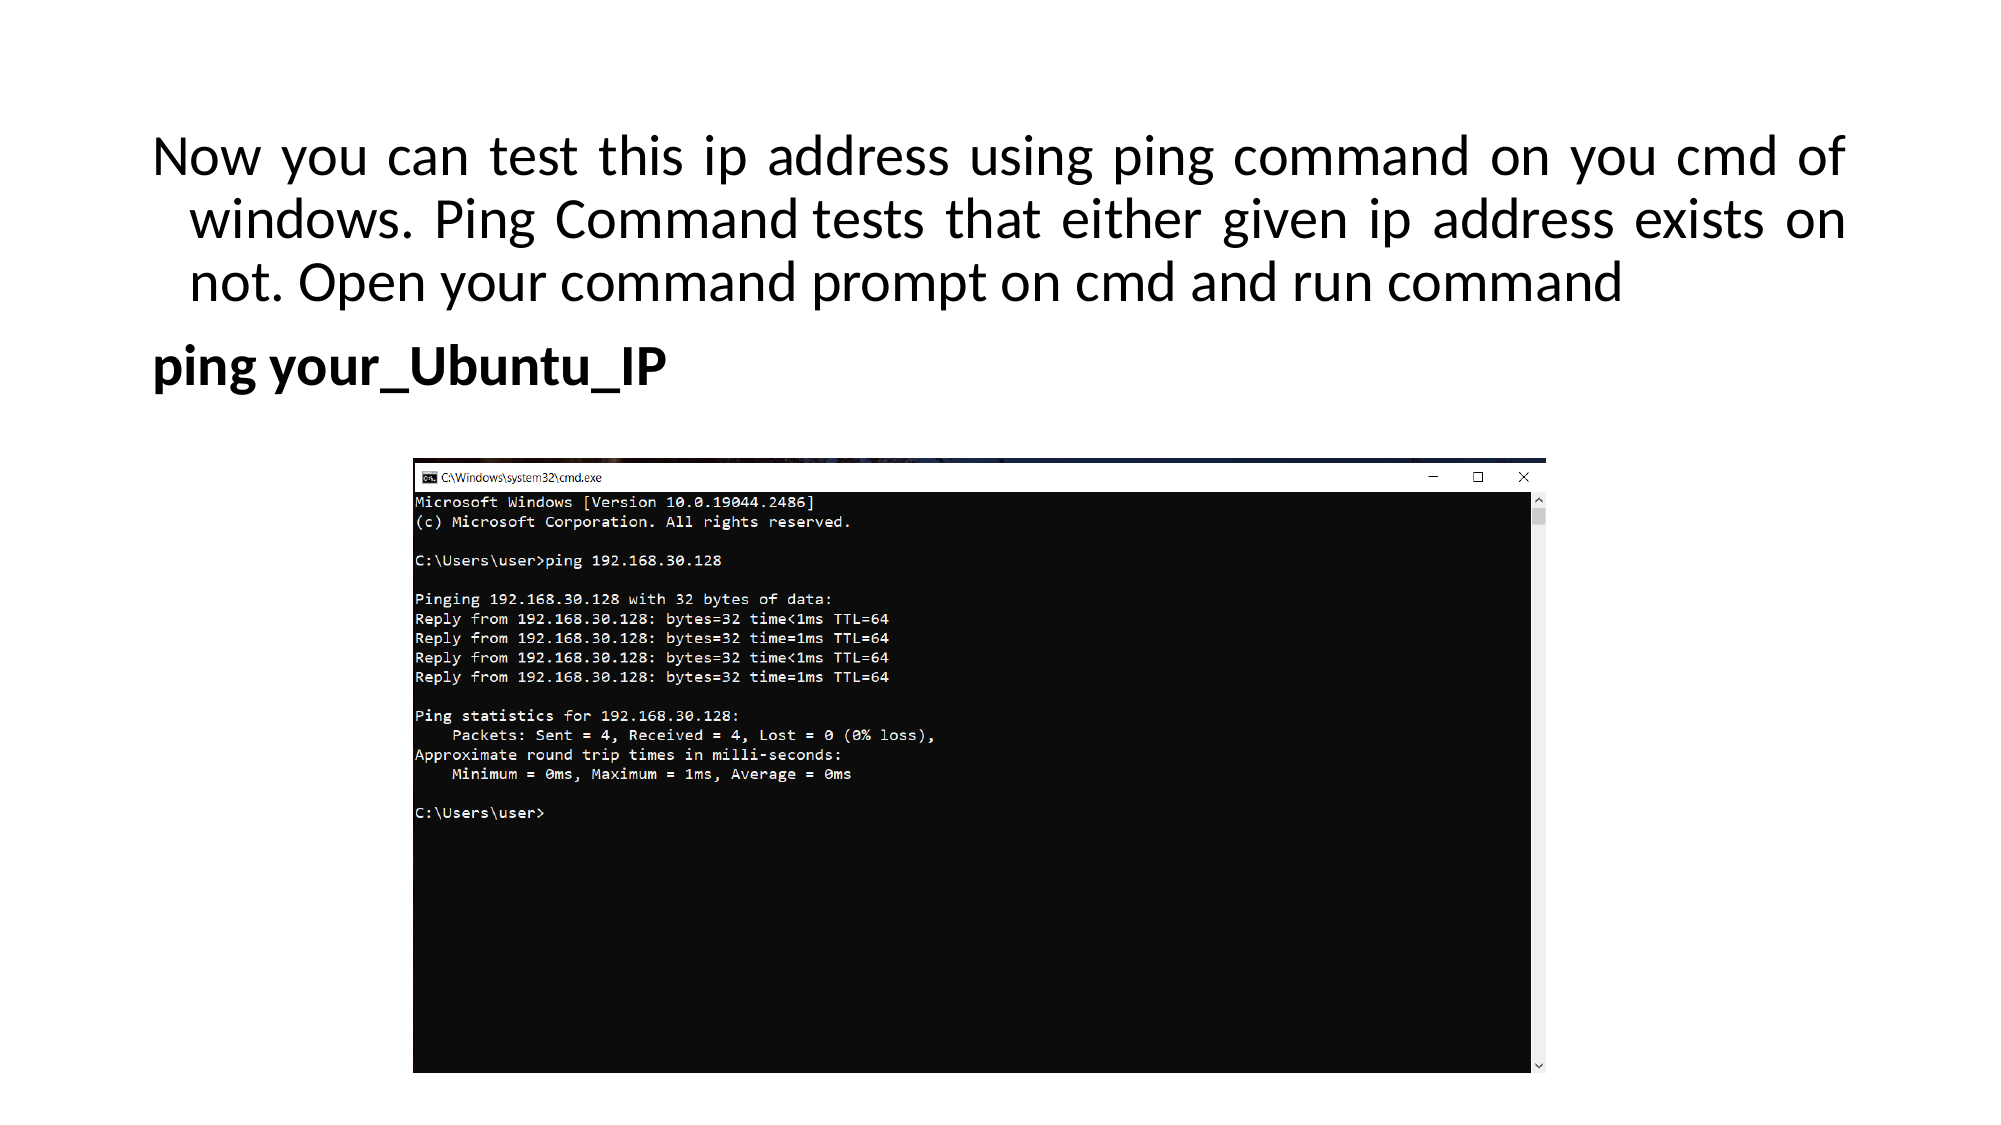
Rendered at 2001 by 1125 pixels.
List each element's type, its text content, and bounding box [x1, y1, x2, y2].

picture [413, 458, 1546, 1073]
list Now you can test this ip address using ping command on you cmd of windows. Ping Command tests that either given ip address exists on not. Open your command prompt on cmd and run command ping your_Ubuntu_IP [137, 118, 1863, 1014]
